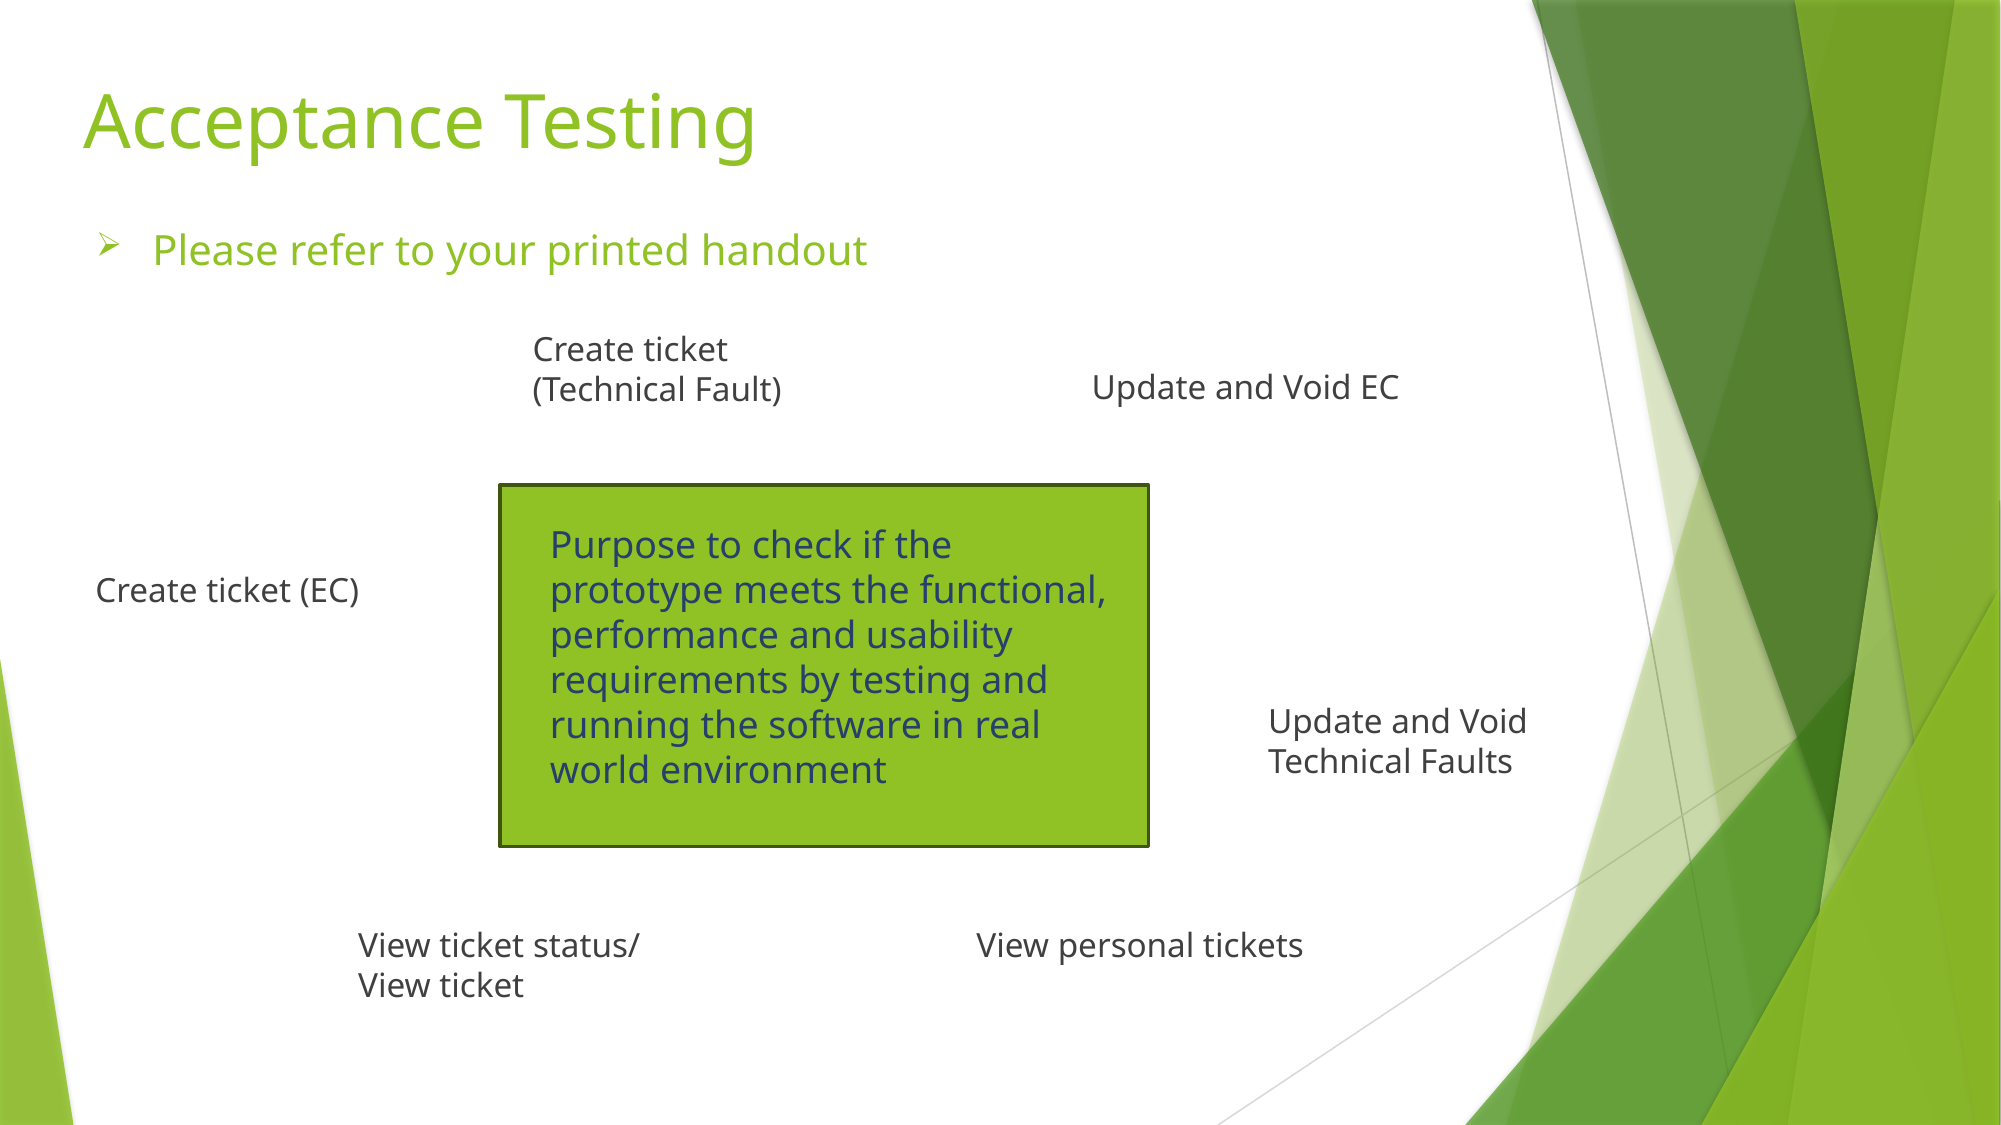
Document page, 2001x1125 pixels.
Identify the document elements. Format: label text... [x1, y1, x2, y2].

text_box View personal tickets [961, 916, 1335, 972]
text_box Purpose to check if the prototype meets the functional, performance and usability requirements by testing and running the software in real world environment [534, 513, 1125, 799]
text_box View ticket status/ View ticket [343, 917, 716, 1012]
list Please refer to your printed handout [81, 216, 1492, 893]
text_box Create ticket (Technical Fault) [517, 320, 823, 416]
text_box Update and Void Technical Faults [1253, 692, 1565, 788]
text_box Update and Void EC [1076, 358, 1430, 414]
text_box Create ticket (EC) [80, 561, 402, 617]
text_box Acceptance Testing [68, 66, 1479, 283]
